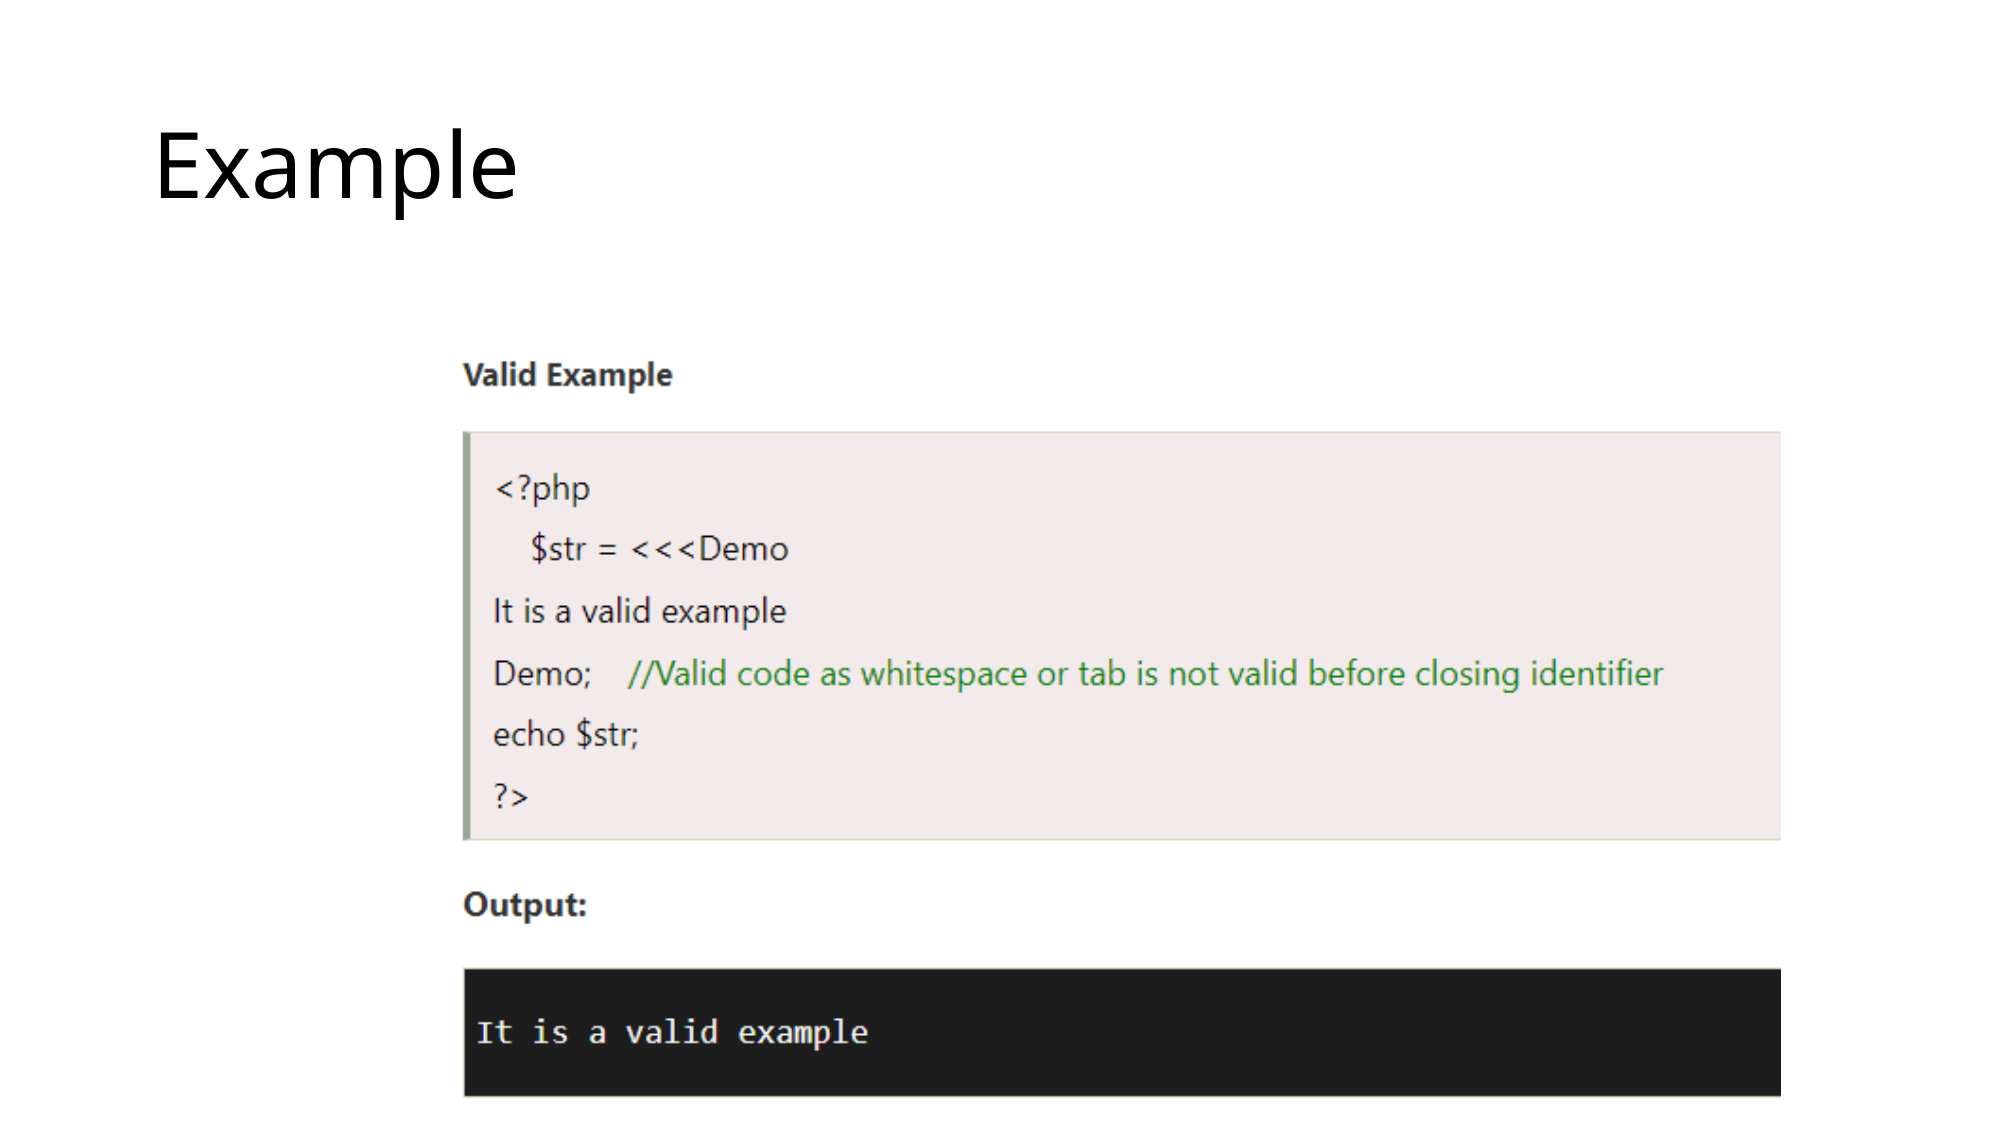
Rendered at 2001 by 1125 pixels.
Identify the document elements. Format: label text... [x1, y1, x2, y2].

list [449, 339, 1781, 1106]
title Example [137, 59, 1863, 278]
